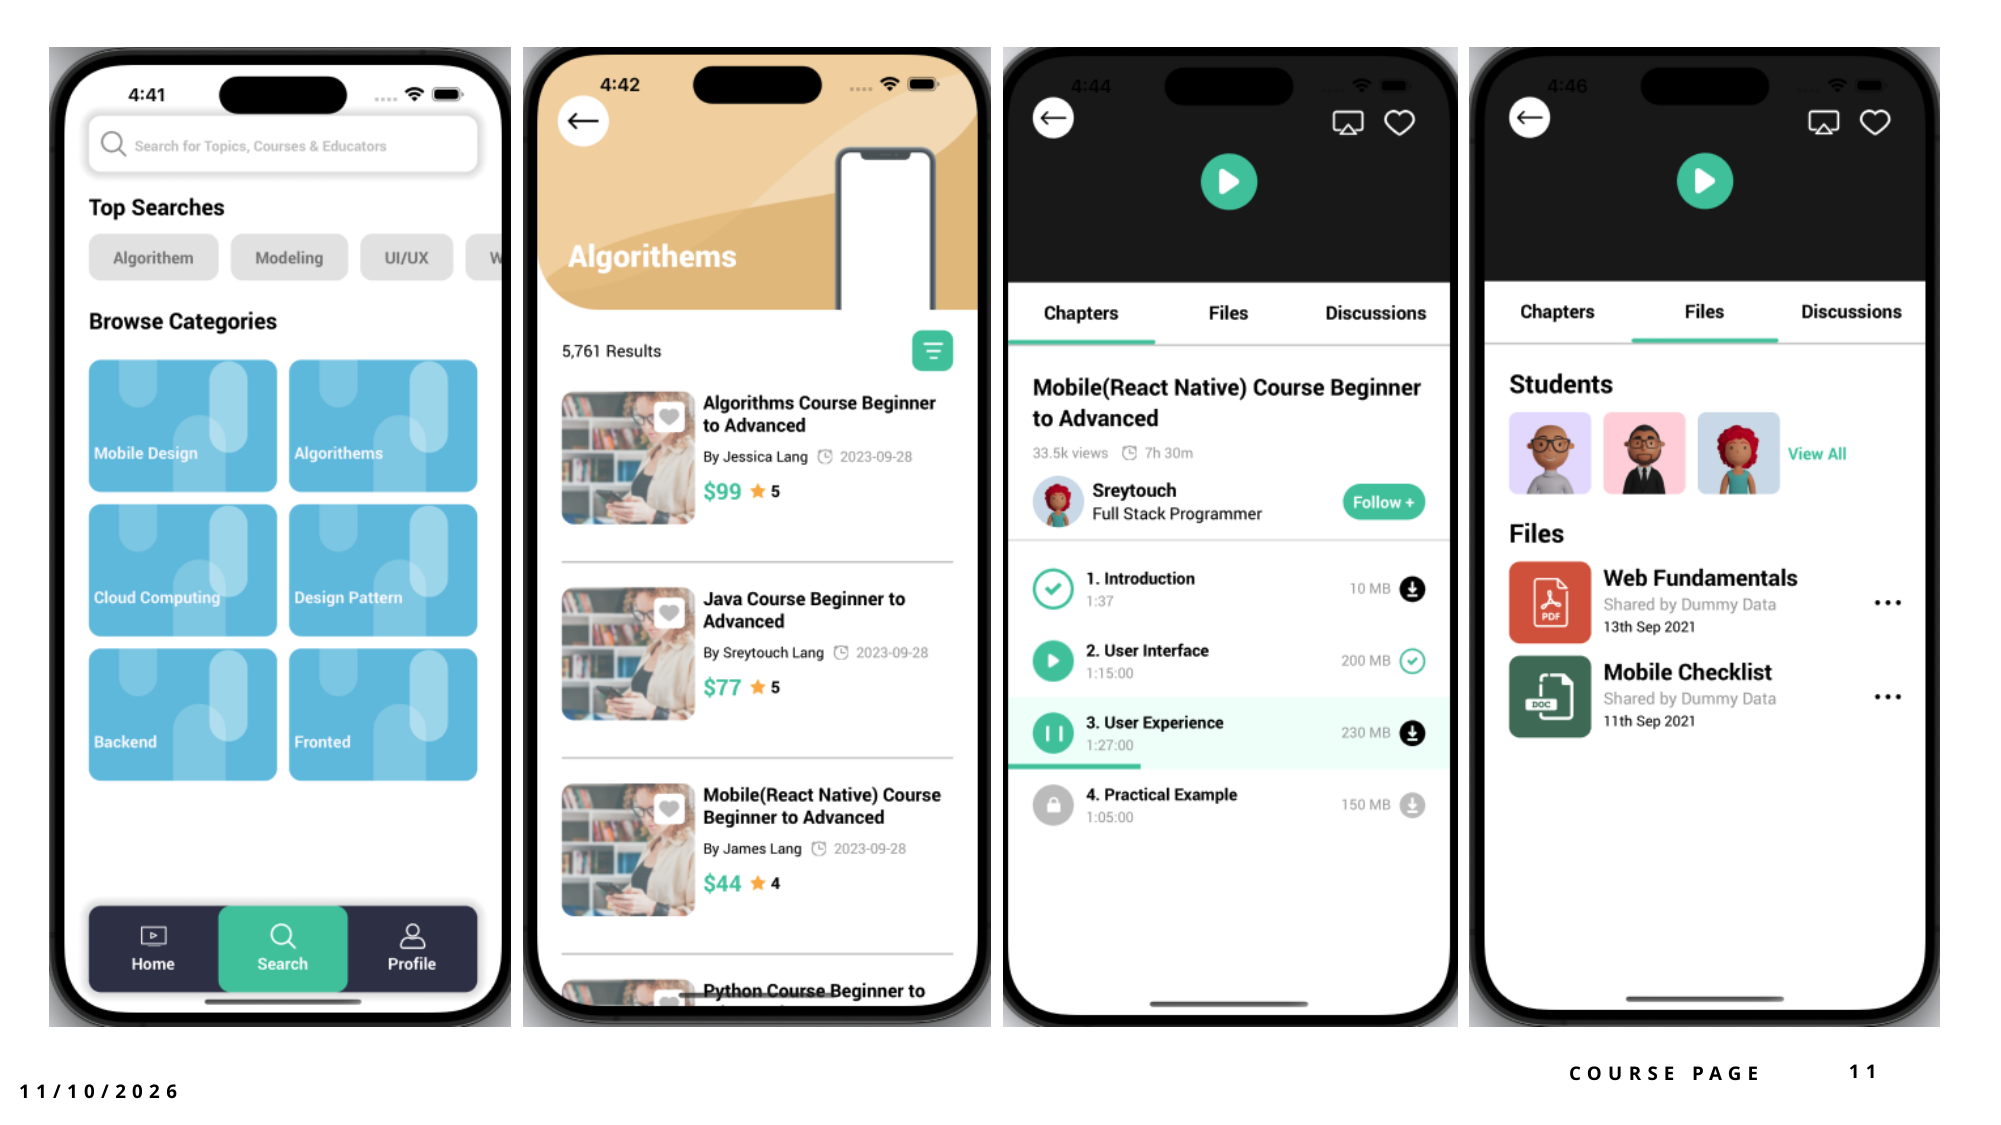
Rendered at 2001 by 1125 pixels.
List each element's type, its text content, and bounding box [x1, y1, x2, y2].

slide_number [4, 1062, 455, 1123]
picture [523, 47, 991, 1027]
slide_number 11 [1772, 1042, 1892, 1103]
picture [48, 47, 511, 1027]
footer Course page [1110, 1042, 1772, 1103]
picture [1469, 47, 1940, 1027]
picture [1003, 47, 1458, 1027]
